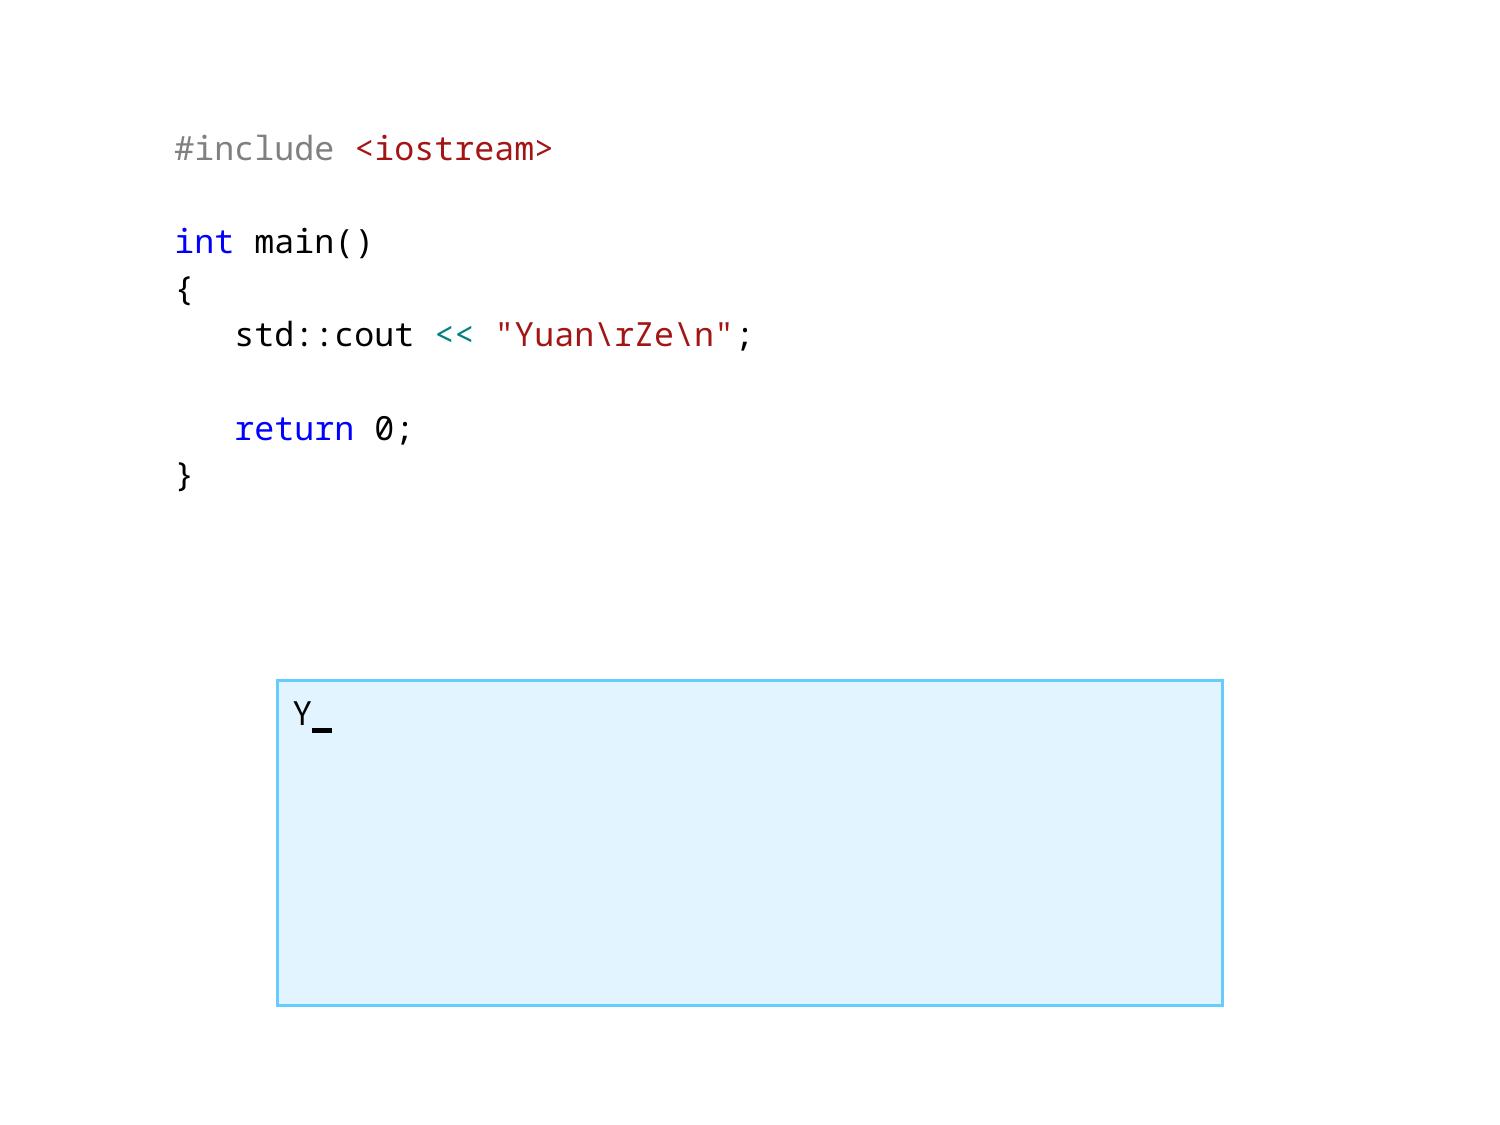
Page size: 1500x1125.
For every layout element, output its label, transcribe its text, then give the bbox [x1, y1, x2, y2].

list #include <iostream> int main() { std::cout << "Yuan\rZe\n"; return 0; } [159, 119, 1341, 504]
text_box Yn _ [277, 680, 1223, 1006]
